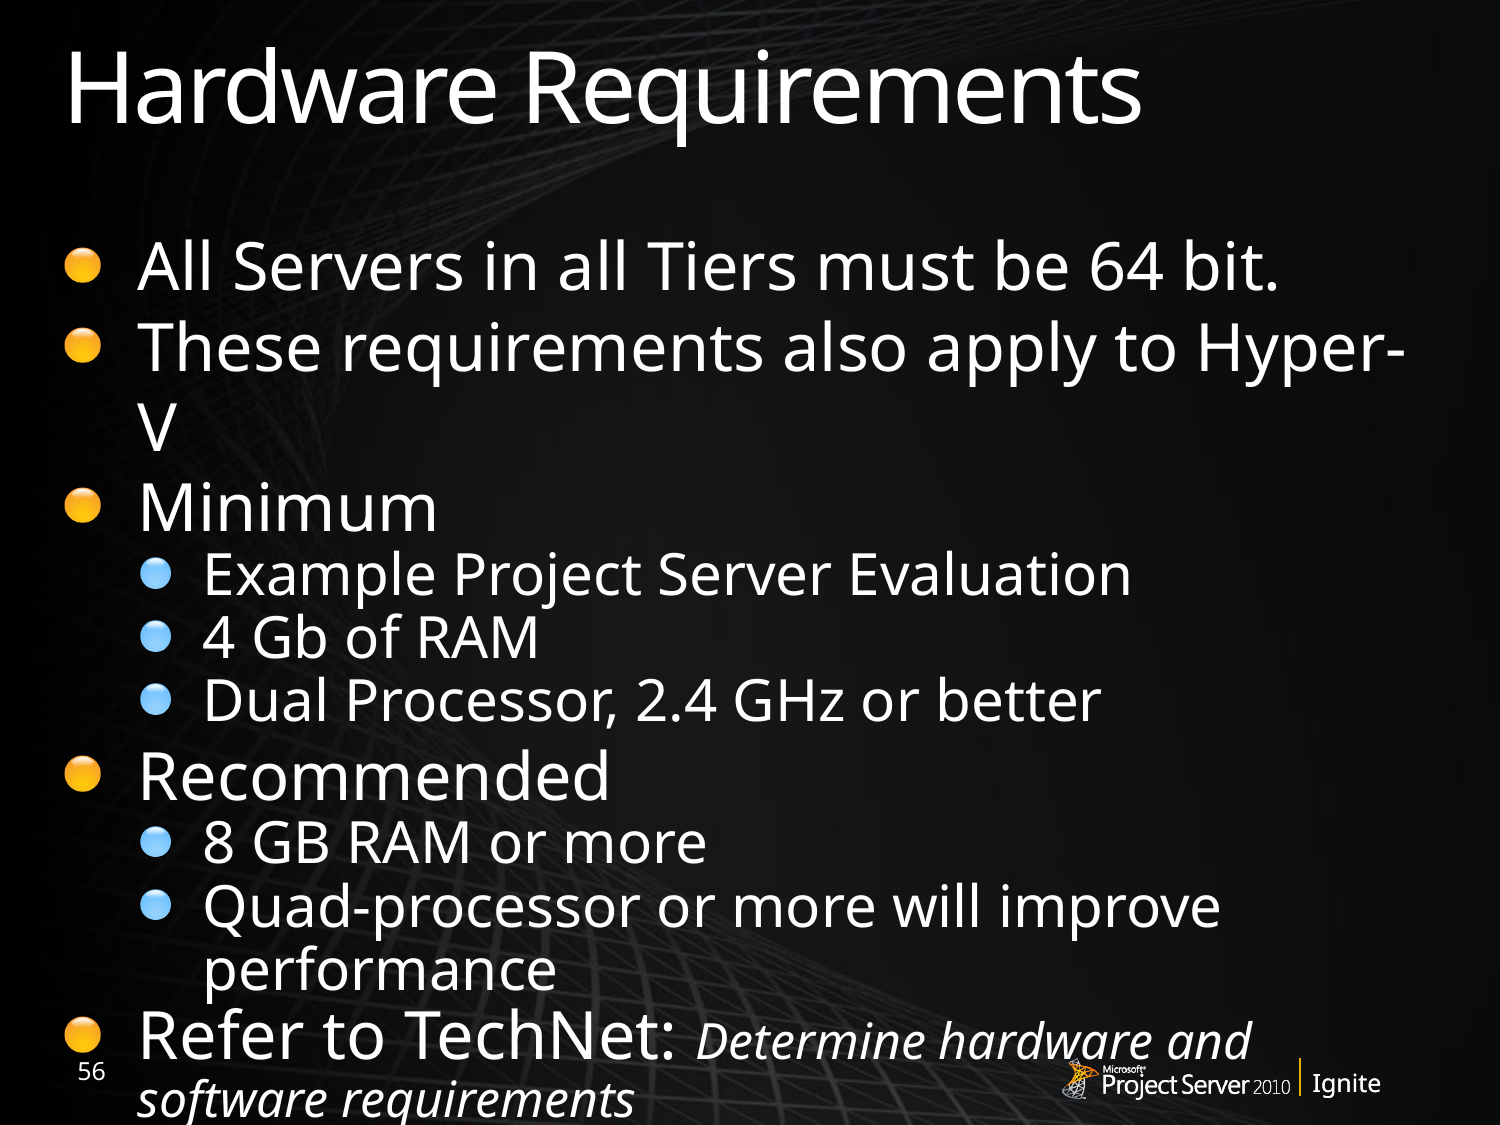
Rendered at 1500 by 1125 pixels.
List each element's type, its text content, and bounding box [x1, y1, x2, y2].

picture [0, 0, 1500, 1125]
list All Servers in all Tiers must be 64 bit. These requirements also apply to Hyper-V Minimum Example Project Server Evaluation 4 Gb of RAM Dual Processor, 2.4 GHz or better Recommended 8 GB RAM or more Quad-processor or more will improve performance Refer to TechNet: Determine hardware and software requirements [62, 233, 1438, 1058]
title Hardware Requirements [62, 37, 1438, 147]
slide_number 56 [62, 1042, 413, 1103]
